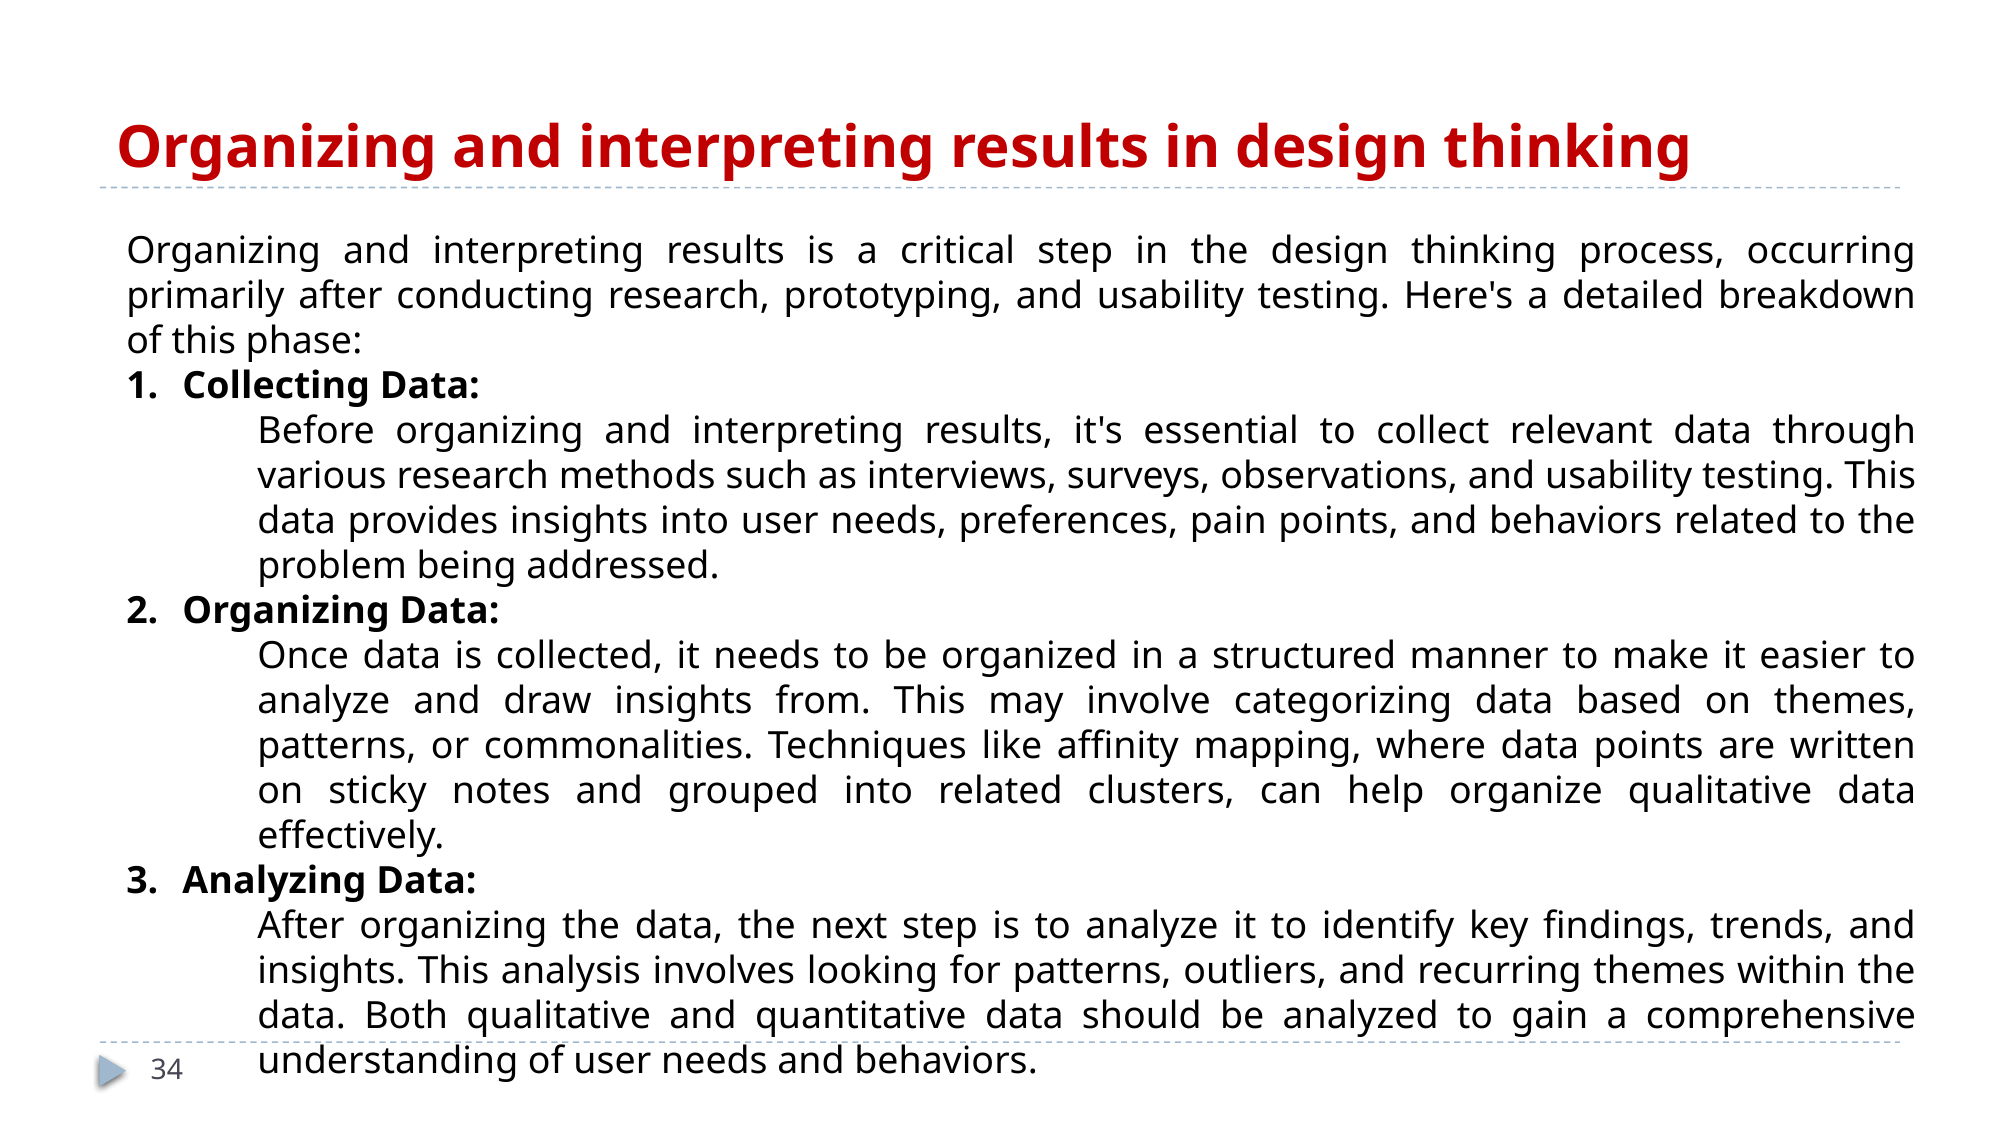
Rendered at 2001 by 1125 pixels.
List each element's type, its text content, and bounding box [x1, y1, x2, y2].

text_box Organizing and interpreting results is a critical step in the design thinking process, occurring primarily after conducting research, prototyping, and usability testing. Here's a detailed breakdown of this phase: Collecting Data: Before organizing and interpreting results, it's essential to collect relevant data through various research methods such as interviews, surveys, observations, and usability testing. This data provides insights into user needs, preferences, pain points, and behaviors related to the problem being addressed. Organizing Data: Once data is collected, it needs to be organized in a structured manner to make it easier to analyze and draw insights from. This may involve categorizing data based on themes, patterns, or commonalities. Techniques like affinity mapping, where data points are written on sticky notes and grouped into related clusters, can help organize qualitative data effectively. Analyzing Data: After organizing the data, the next step is to analyze it to identify key findings, trends, and insights. This analysis involves looking for patterns, outliers, and recurring themes within the data. Both qualitative and quantitative data should be analyzed to gain a comprehensive understanding of user needs and behaviors. [111, 219, 1933, 1125]
title Organizing and interpreting results in design thinking [99, 37, 1900, 188]
